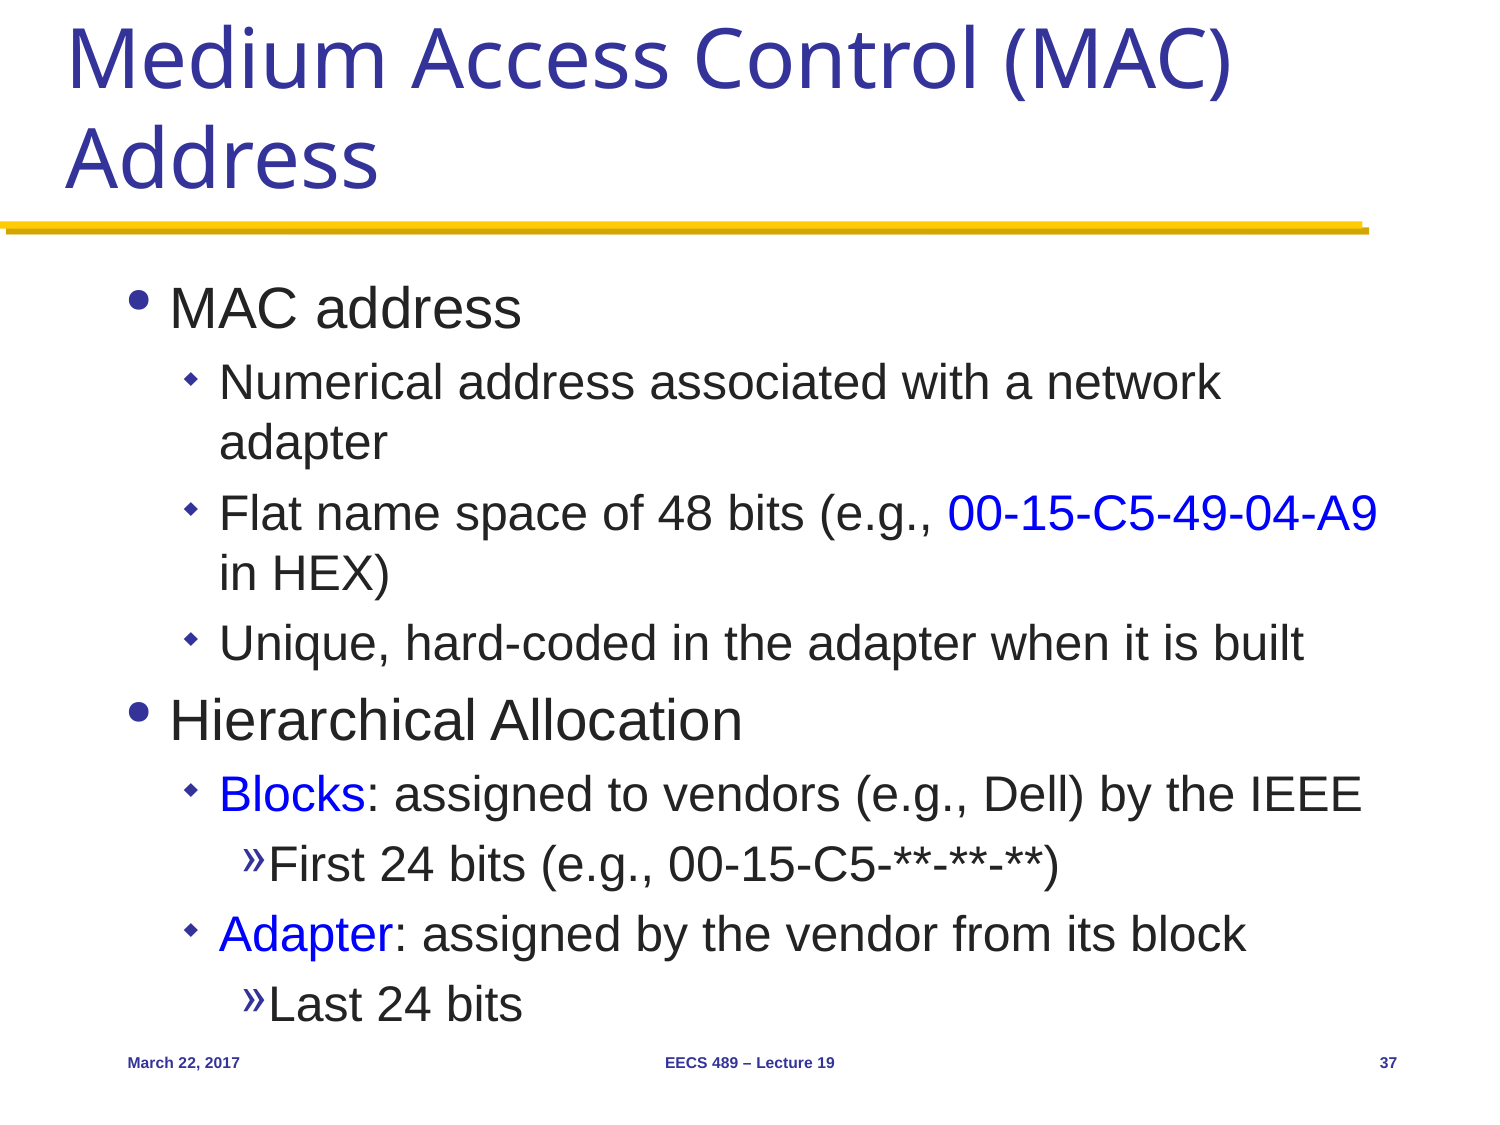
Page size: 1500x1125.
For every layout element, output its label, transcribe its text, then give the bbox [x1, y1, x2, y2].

slide_number 37 [1312, 1024, 1413, 1101]
footer EECS 489 – Lecture 19 [512, 1024, 988, 1101]
title Medium Access Control (MAC) Address [49, 24, 1451, 213]
list MAC address Numerical address associated with a network adapter Flat name space of 48 bits (e.g., 00-15-C5-49-04-A9 in HEX) Unique, hard-coded in the adapter when it is built Hierarchical Allocation Blocks: assigned to vendors (e.g., Dell) by the IEEE First 24 bits (e.g., 00-15-C5-**-**-**) Adapter: assigned by the vendor from its block Last 24 bits [112, 262, 1413, 988]
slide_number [112, 1024, 426, 1101]
